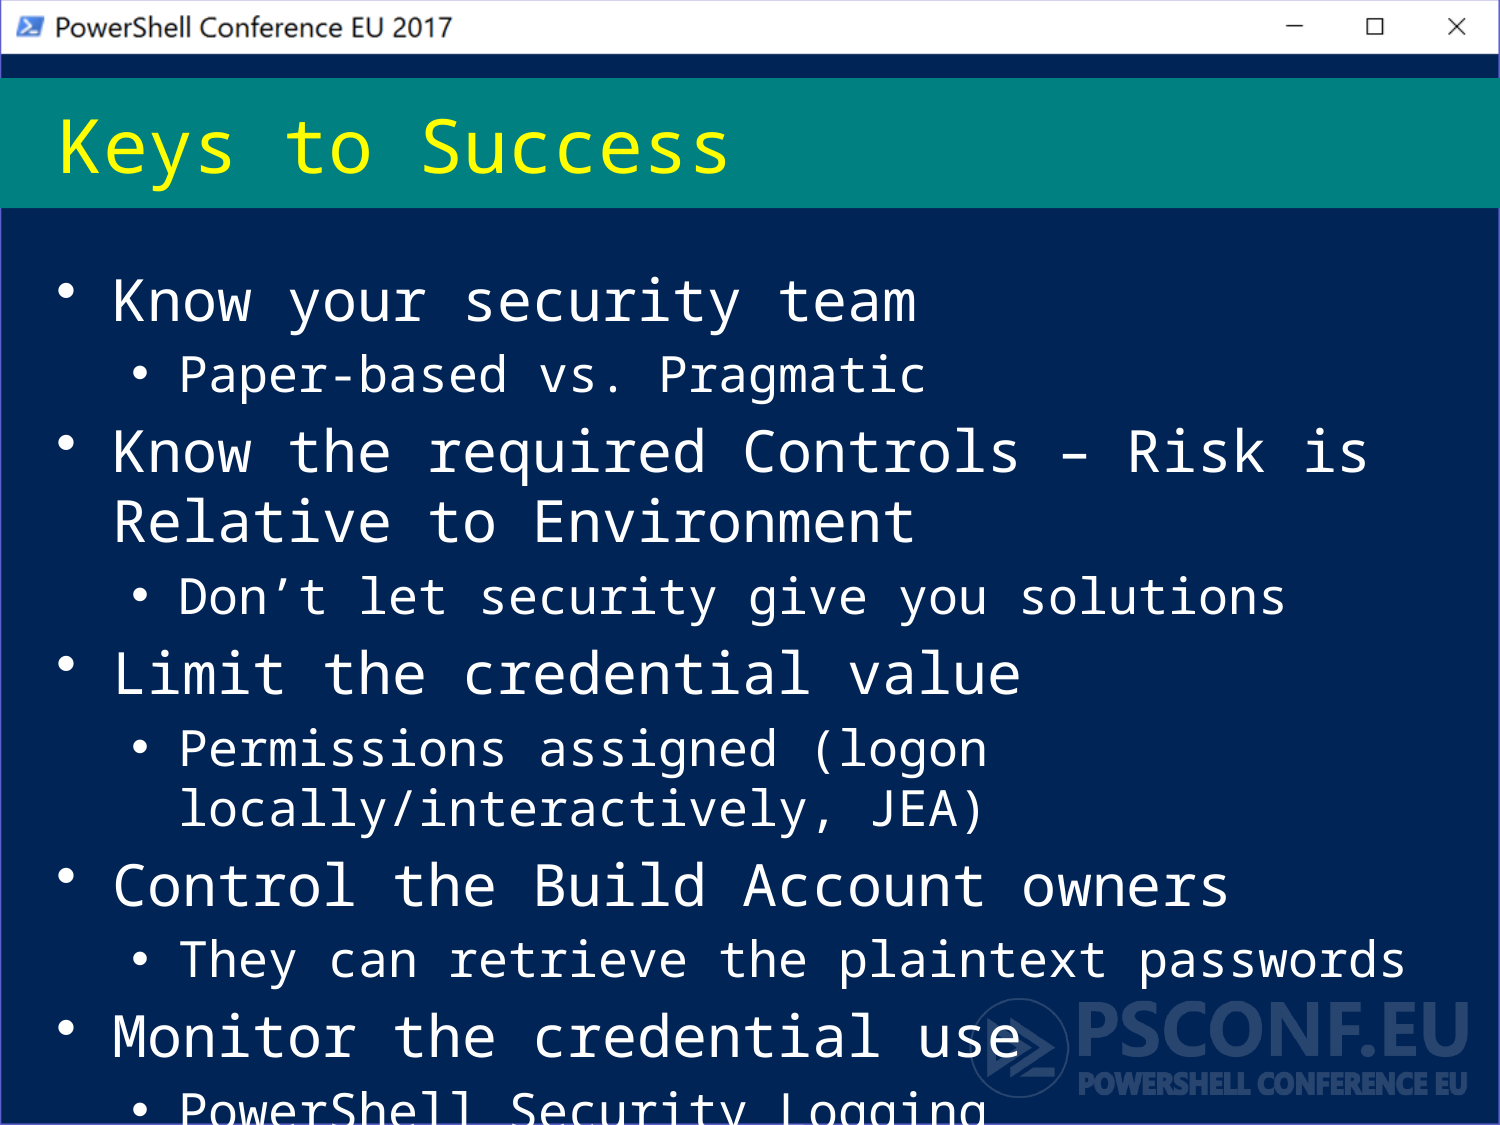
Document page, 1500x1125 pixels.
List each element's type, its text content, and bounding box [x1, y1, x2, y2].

picture [0, 209, 1500, 1125]
title Keys to Success [0, 78, 1500, 209]
picture [0, 0, 1500, 78]
list Know your security team Paper-based vs. Pragmatic Know the required Controls – Risk is Relative to Environment Don’t let security give you solutions Limit the credential value Permissions assigned (logon locally/interactively, JEA) Control the Build Account owners They can retrieve the plaintext passwords Monitor the credential use PowerShell Security Logging [41, 255, 1459, 1047]
